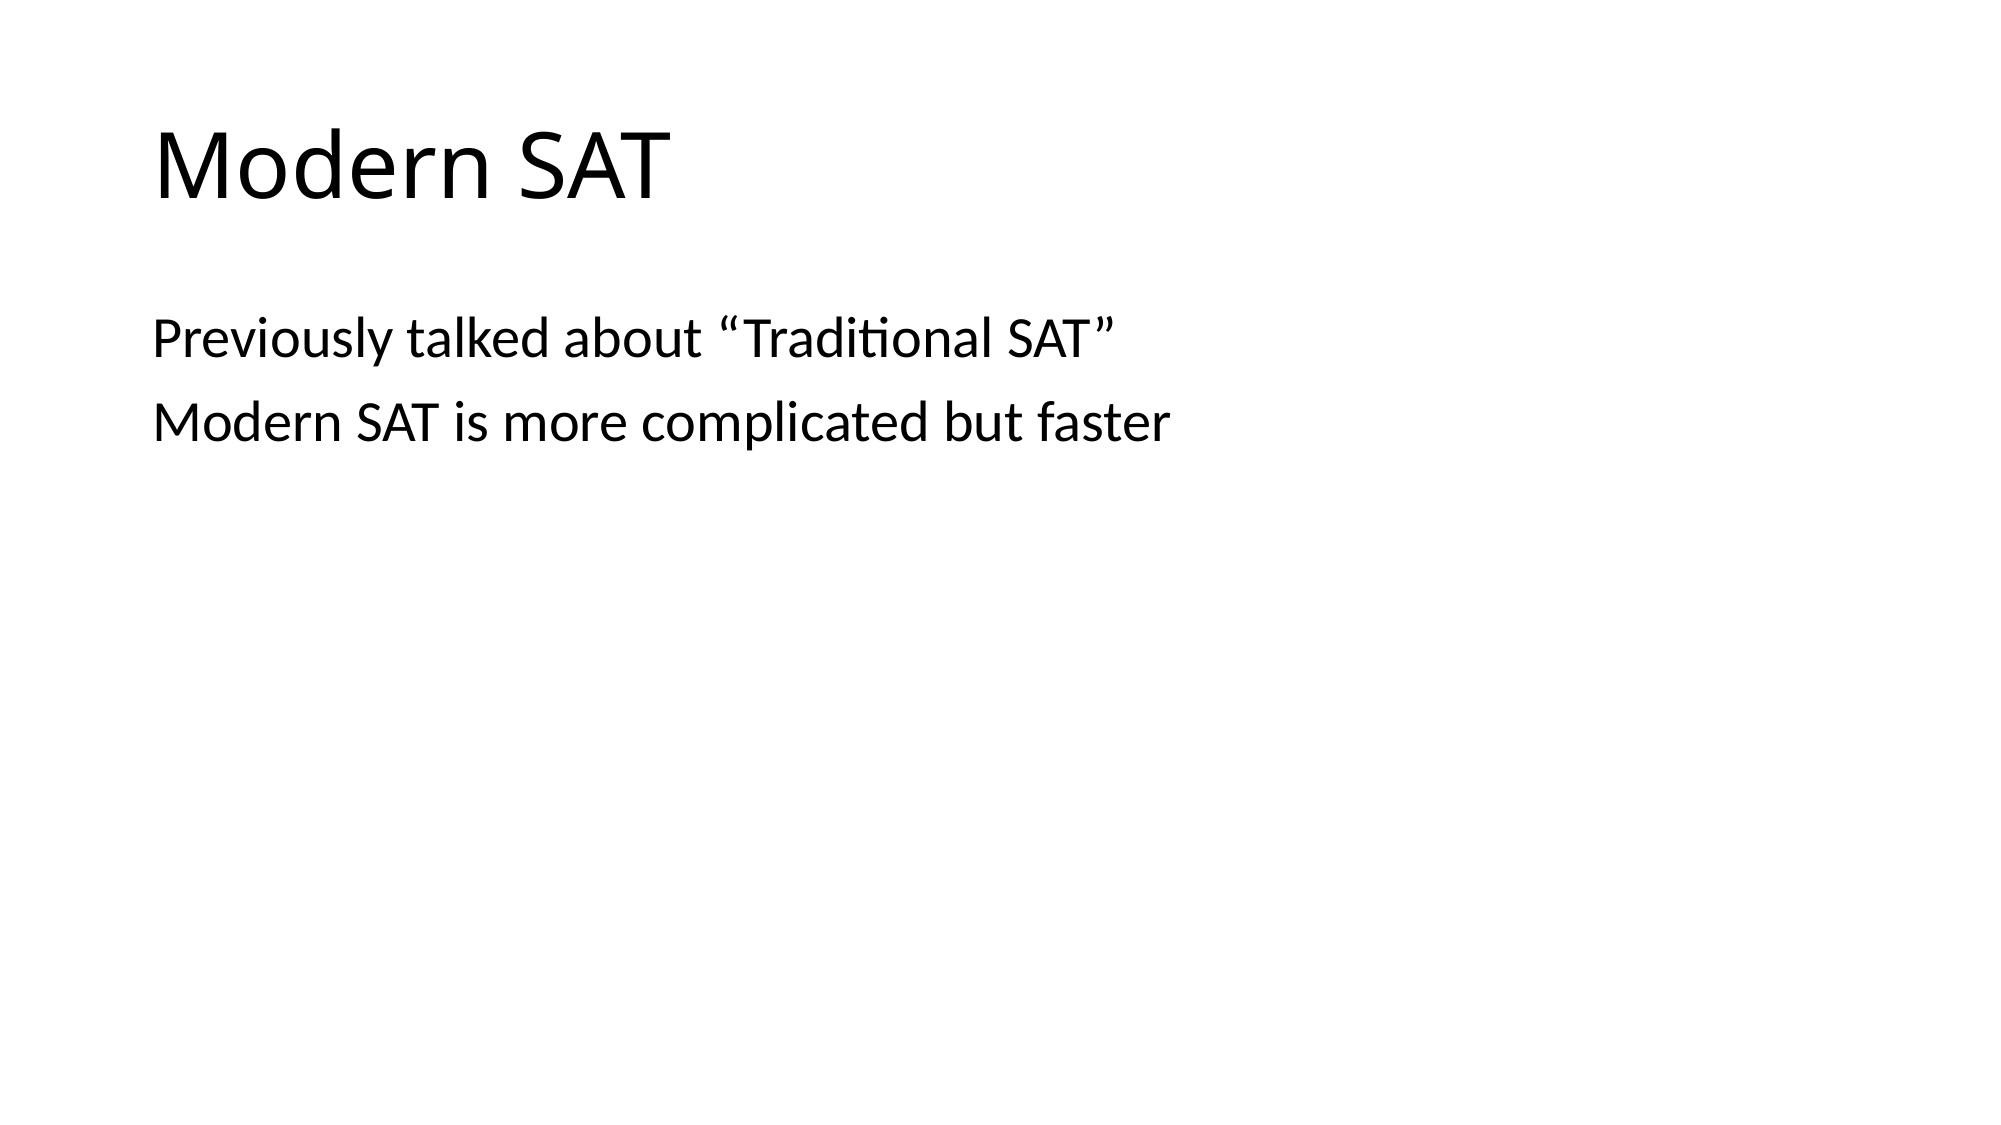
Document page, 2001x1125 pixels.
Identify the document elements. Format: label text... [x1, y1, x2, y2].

list Previously talked about “Traditional SAT” Modern SAT is more complicated but faster [137, 299, 1863, 1014]
title Modern SAT [137, 59, 1863, 278]
